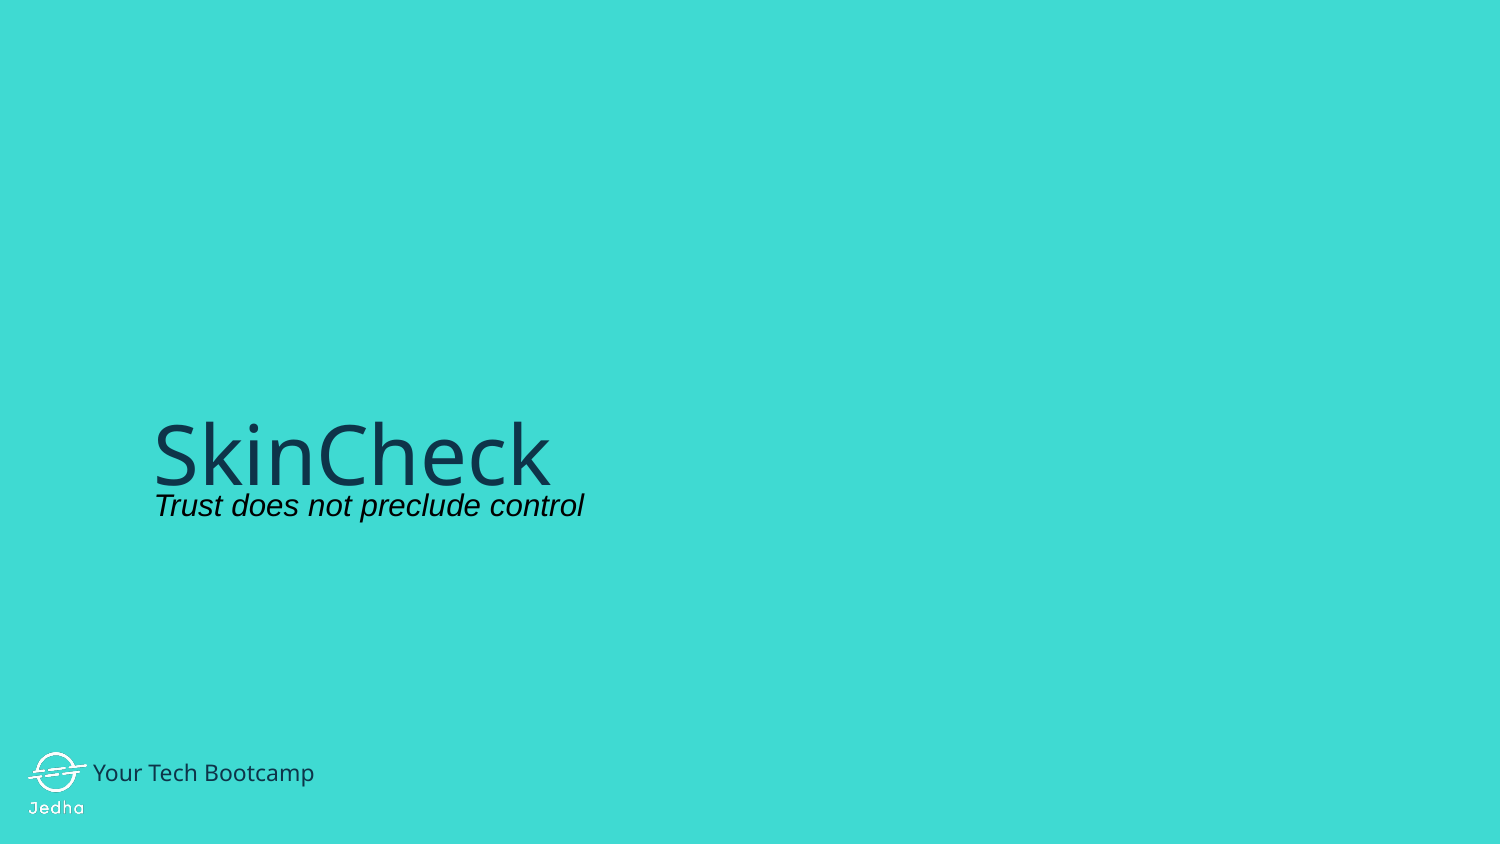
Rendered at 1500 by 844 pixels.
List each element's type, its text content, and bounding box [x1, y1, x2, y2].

text_box Trust does not preclude control [138, 477, 889, 531]
picture [28, 752, 88, 815]
title SkinCheck [138, 365, 1332, 517]
title Your Tech Bootcamp [78, 700, 1141, 802]
